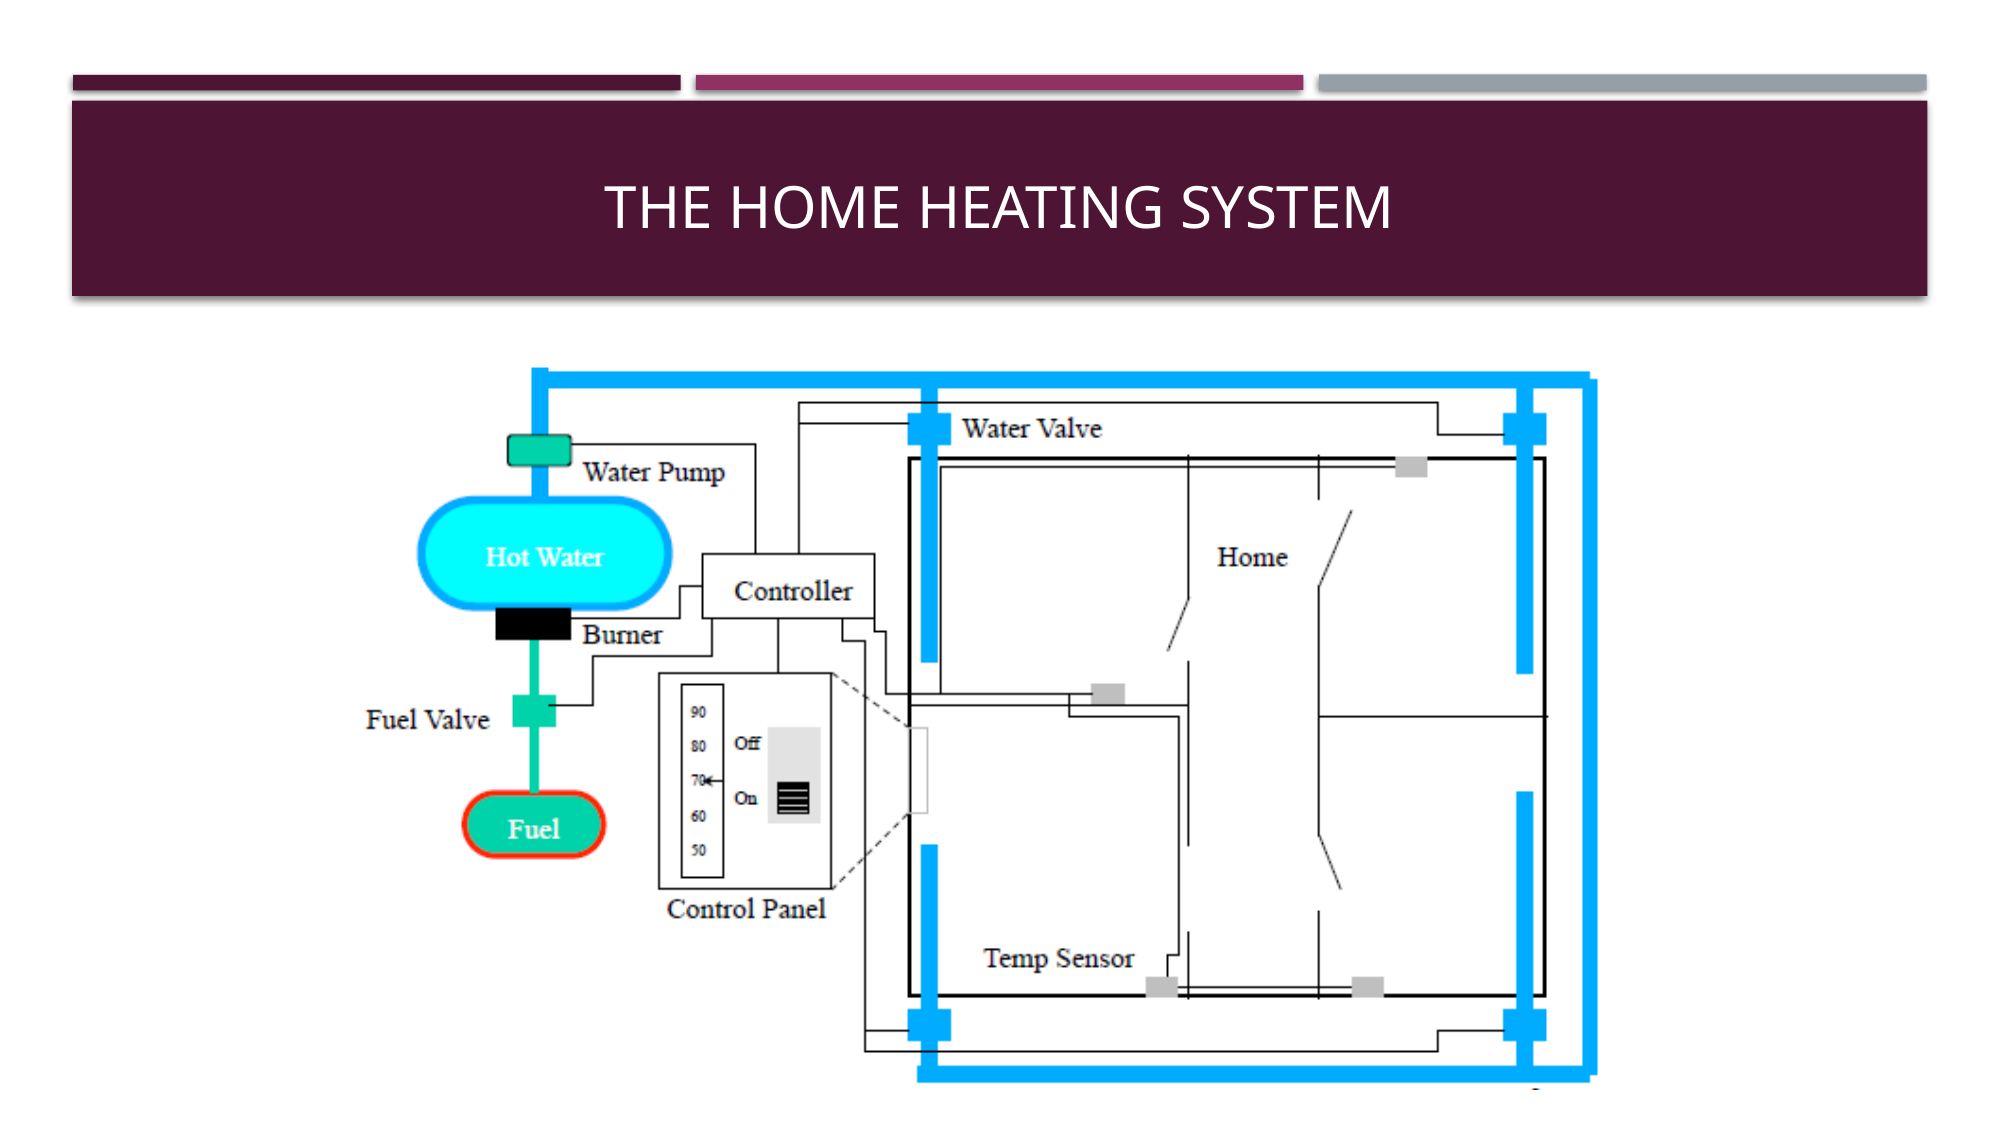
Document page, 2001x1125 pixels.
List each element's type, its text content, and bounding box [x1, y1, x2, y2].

picture [361, 352, 1638, 1091]
title The Home Heating System [95, 125, 1905, 248]
